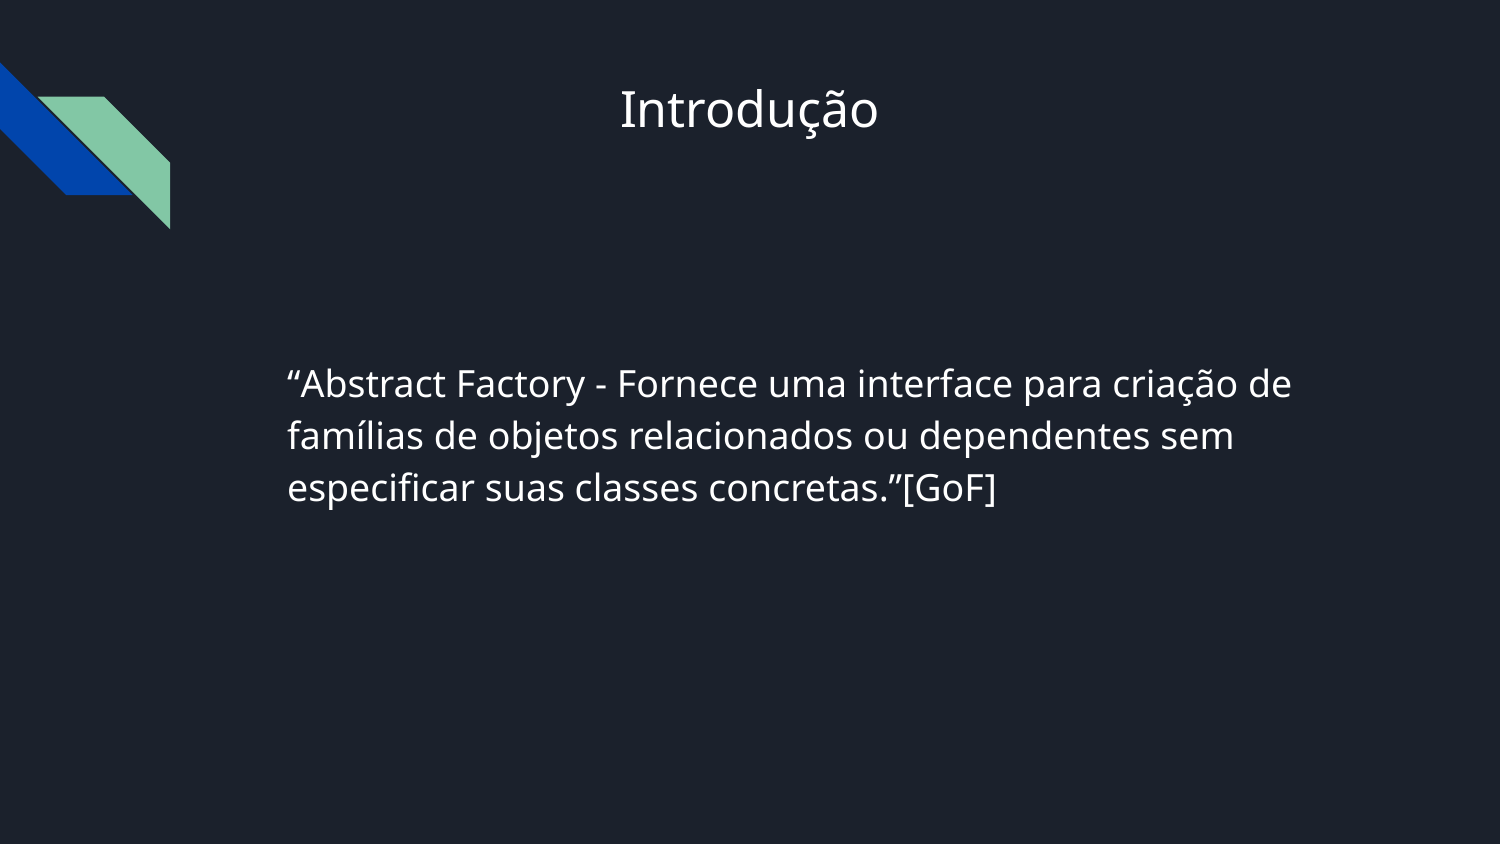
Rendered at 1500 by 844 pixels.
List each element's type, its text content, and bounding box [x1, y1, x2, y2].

title Introdução [521, 62, 979, 155]
list “Abstract Factory - Fornece uma interface para criação de famílias de objetos relacionados ou dependentes sem especificar suas classes concretas.”[GoF] [272, 338, 1309, 543]
